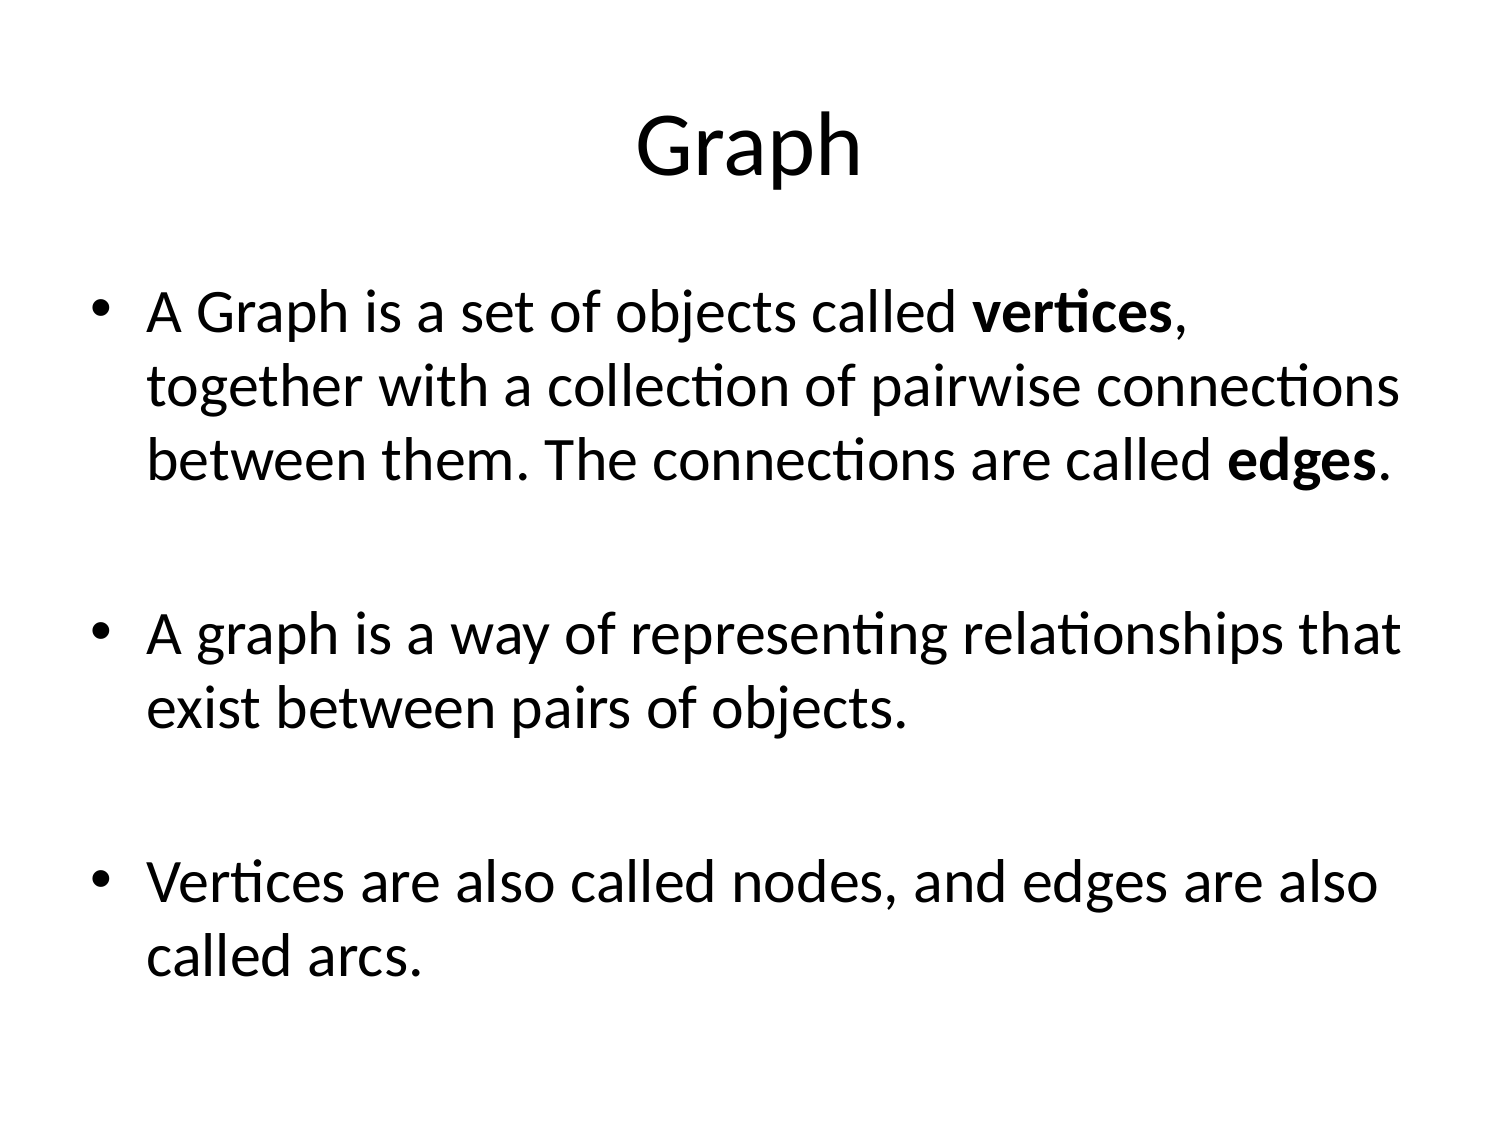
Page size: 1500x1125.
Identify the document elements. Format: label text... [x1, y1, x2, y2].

title Graph [75, 45, 1425, 233]
list A Graph is a set of objects called vertices, together with a collection of pairwise connections between them. The connections are called edges. A graph is a way of representing relationships that exist between pairs of objects. Vertices are also called nodes, and edges are also called arcs. [75, 262, 1425, 1005]
